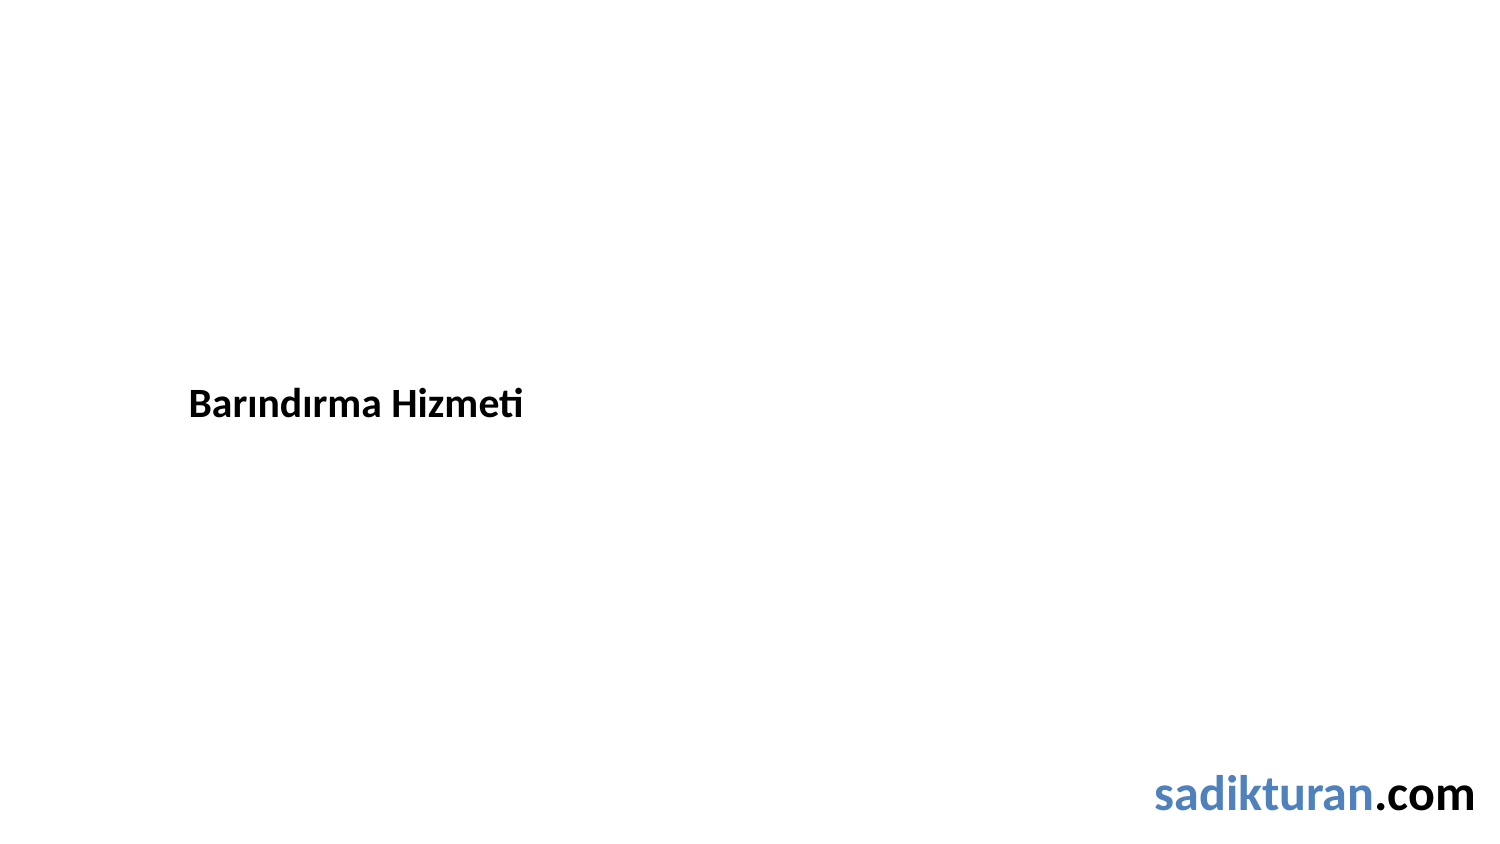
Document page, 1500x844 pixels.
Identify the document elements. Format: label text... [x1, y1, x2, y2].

text_box sadikturan.com [1139, 752, 1495, 828]
text_box Barındırma Hizmeti [173, 367, 886, 433]
